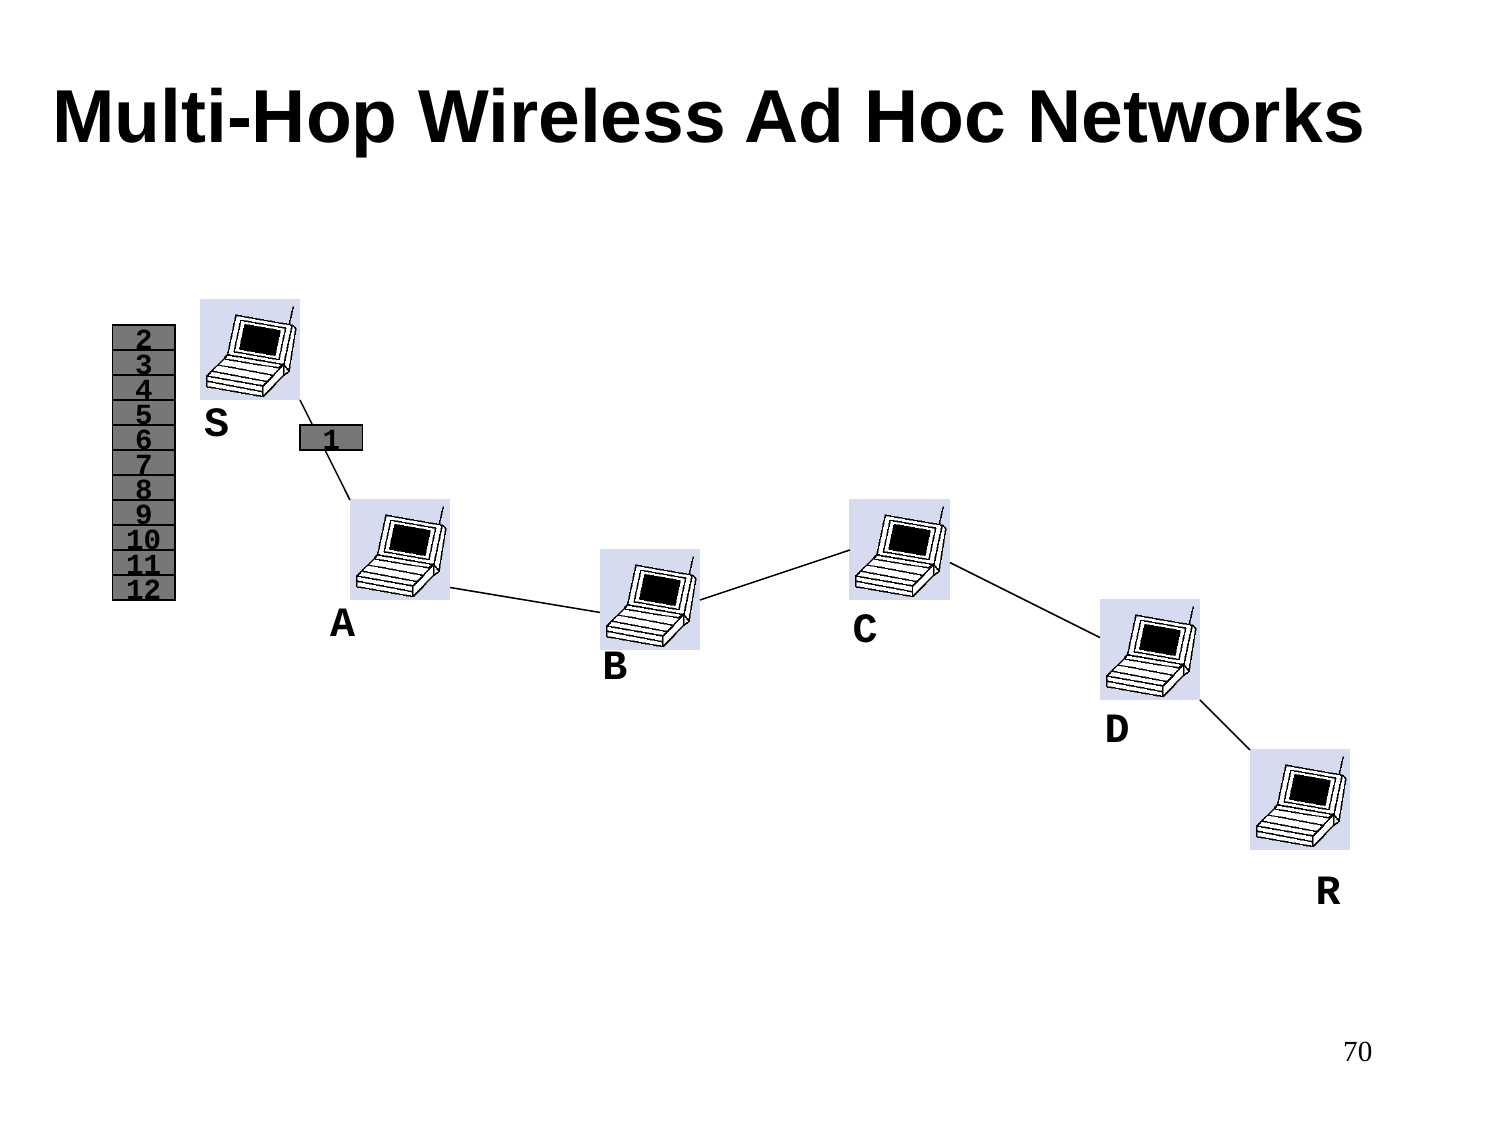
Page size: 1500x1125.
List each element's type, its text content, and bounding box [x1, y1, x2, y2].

text_box 10 [112, 525, 175, 549]
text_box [349, 499, 451, 601]
text_box 5 [112, 399, 175, 425]
text_box 2 [112, 324, 175, 350]
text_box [1249, 749, 1351, 851]
text_box D [1089, 692, 1145, 758]
text_box 8 [112, 474, 175, 500]
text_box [199, 299, 301, 401]
text_box 1 [299, 425, 363, 450]
text_box 12 [112, 575, 175, 600]
text_box C [837, 592, 893, 658]
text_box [1099, 599, 1201, 701]
text_box 6 [112, 425, 175, 450]
text_box 7 [112, 450, 175, 474]
text_box 3 [112, 350, 175, 375]
text_box 4 [112, 375, 175, 399]
text_box R [1300, 855, 1356, 921]
text_box B [587, 630, 642, 696]
text_box S [189, 387, 244, 453]
text_box 70 [1074, 1024, 1388, 1100]
text_box 11 [112, 549, 175, 575]
title Multi-Hop Wireless Ad Hoc Networks [37, 50, 1450, 175]
text_box 9 [112, 500, 175, 525]
text_box A [315, 587, 370, 653]
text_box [599, 549, 701, 651]
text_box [849, 499, 951, 601]
